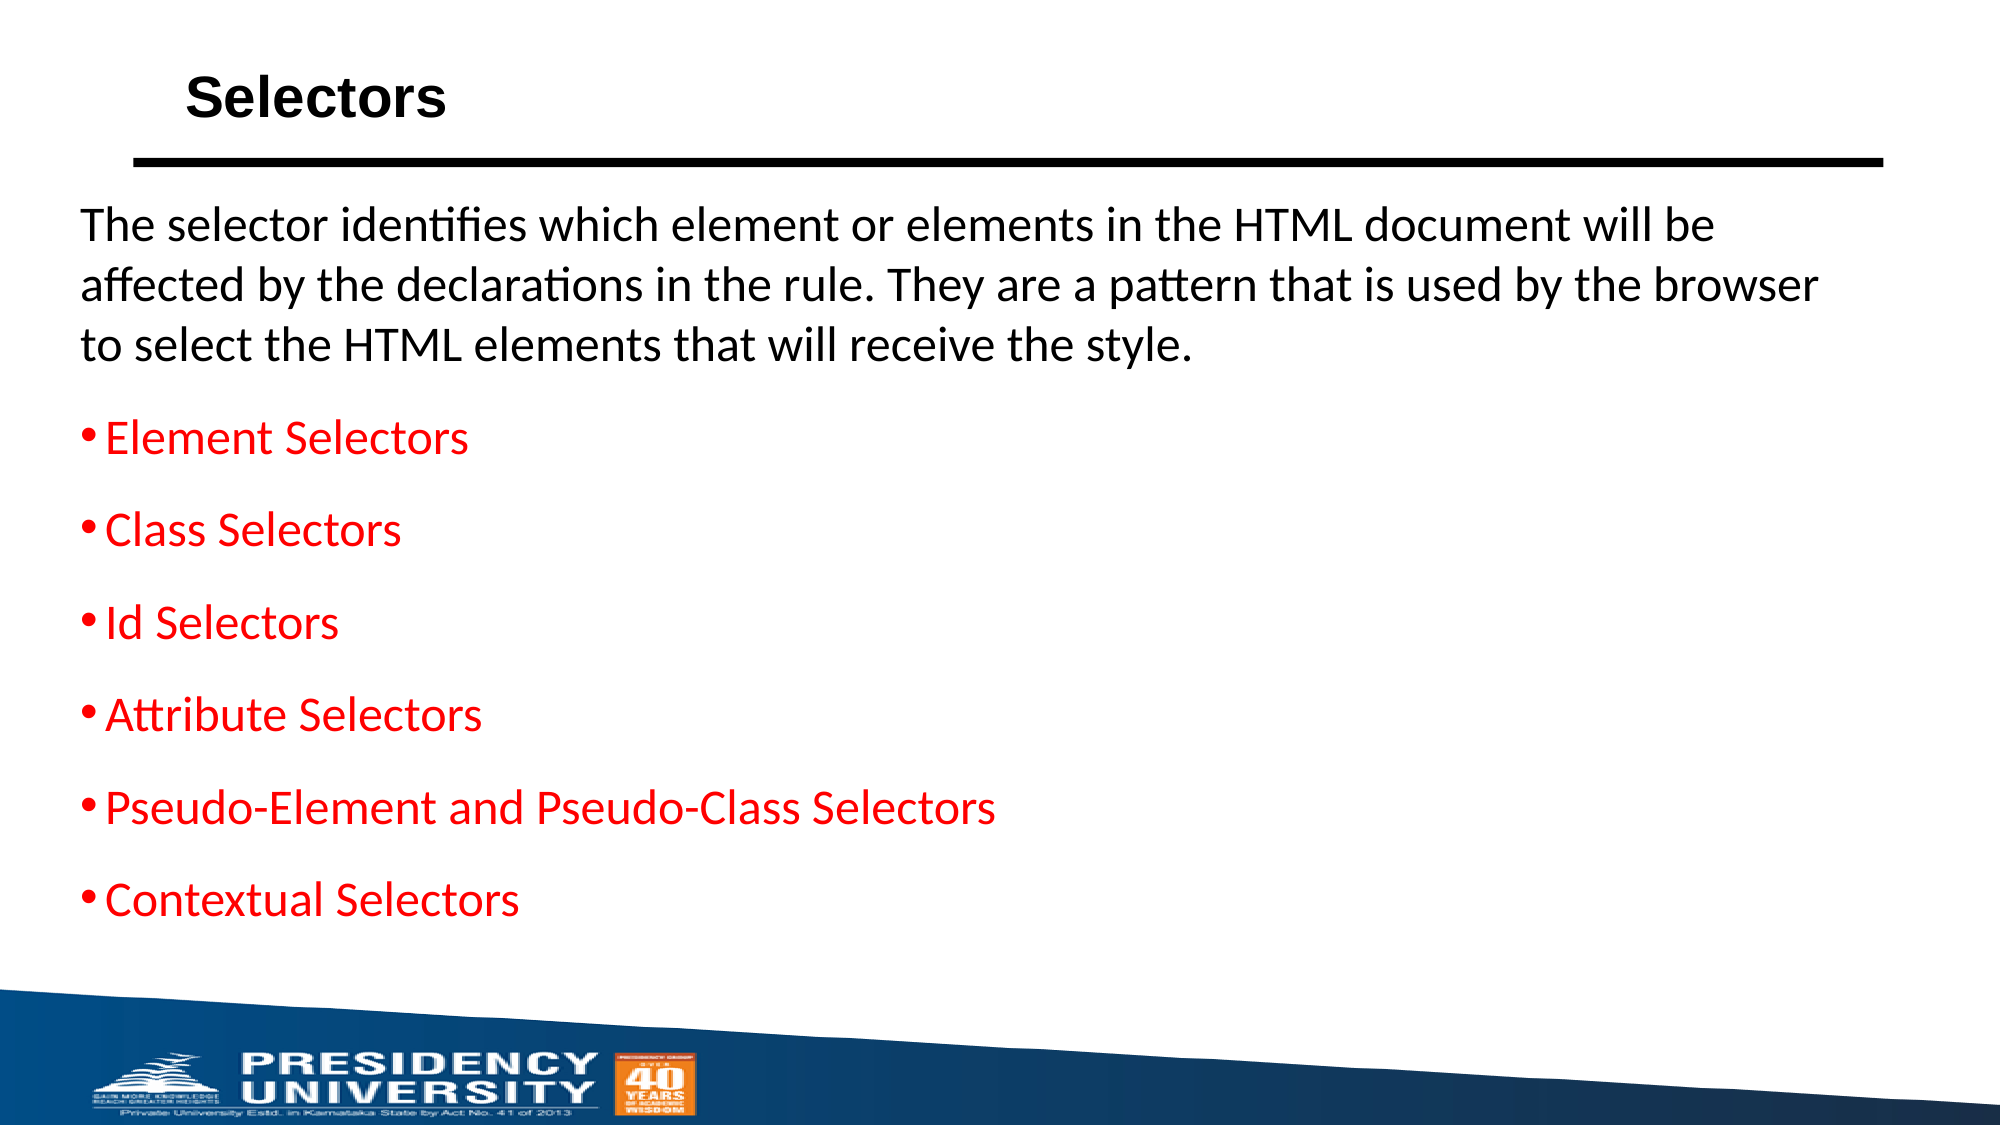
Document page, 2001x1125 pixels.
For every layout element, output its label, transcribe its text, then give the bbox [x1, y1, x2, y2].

title Selectors [174, 64, 463, 136]
list The selector identifies which element or elements in the HTML document will be affected by the declarations in the rule. They are a pattern that is used by the browser to select the HTML elements that will receive the style. Element Selectors Class Selectors Id Selectors Attribute Selectors Pseudo-Element and Pseudo-Class Selectors Contextual Selectors [69, 186, 1855, 978]
picture [0, 987, 2000, 1125]
